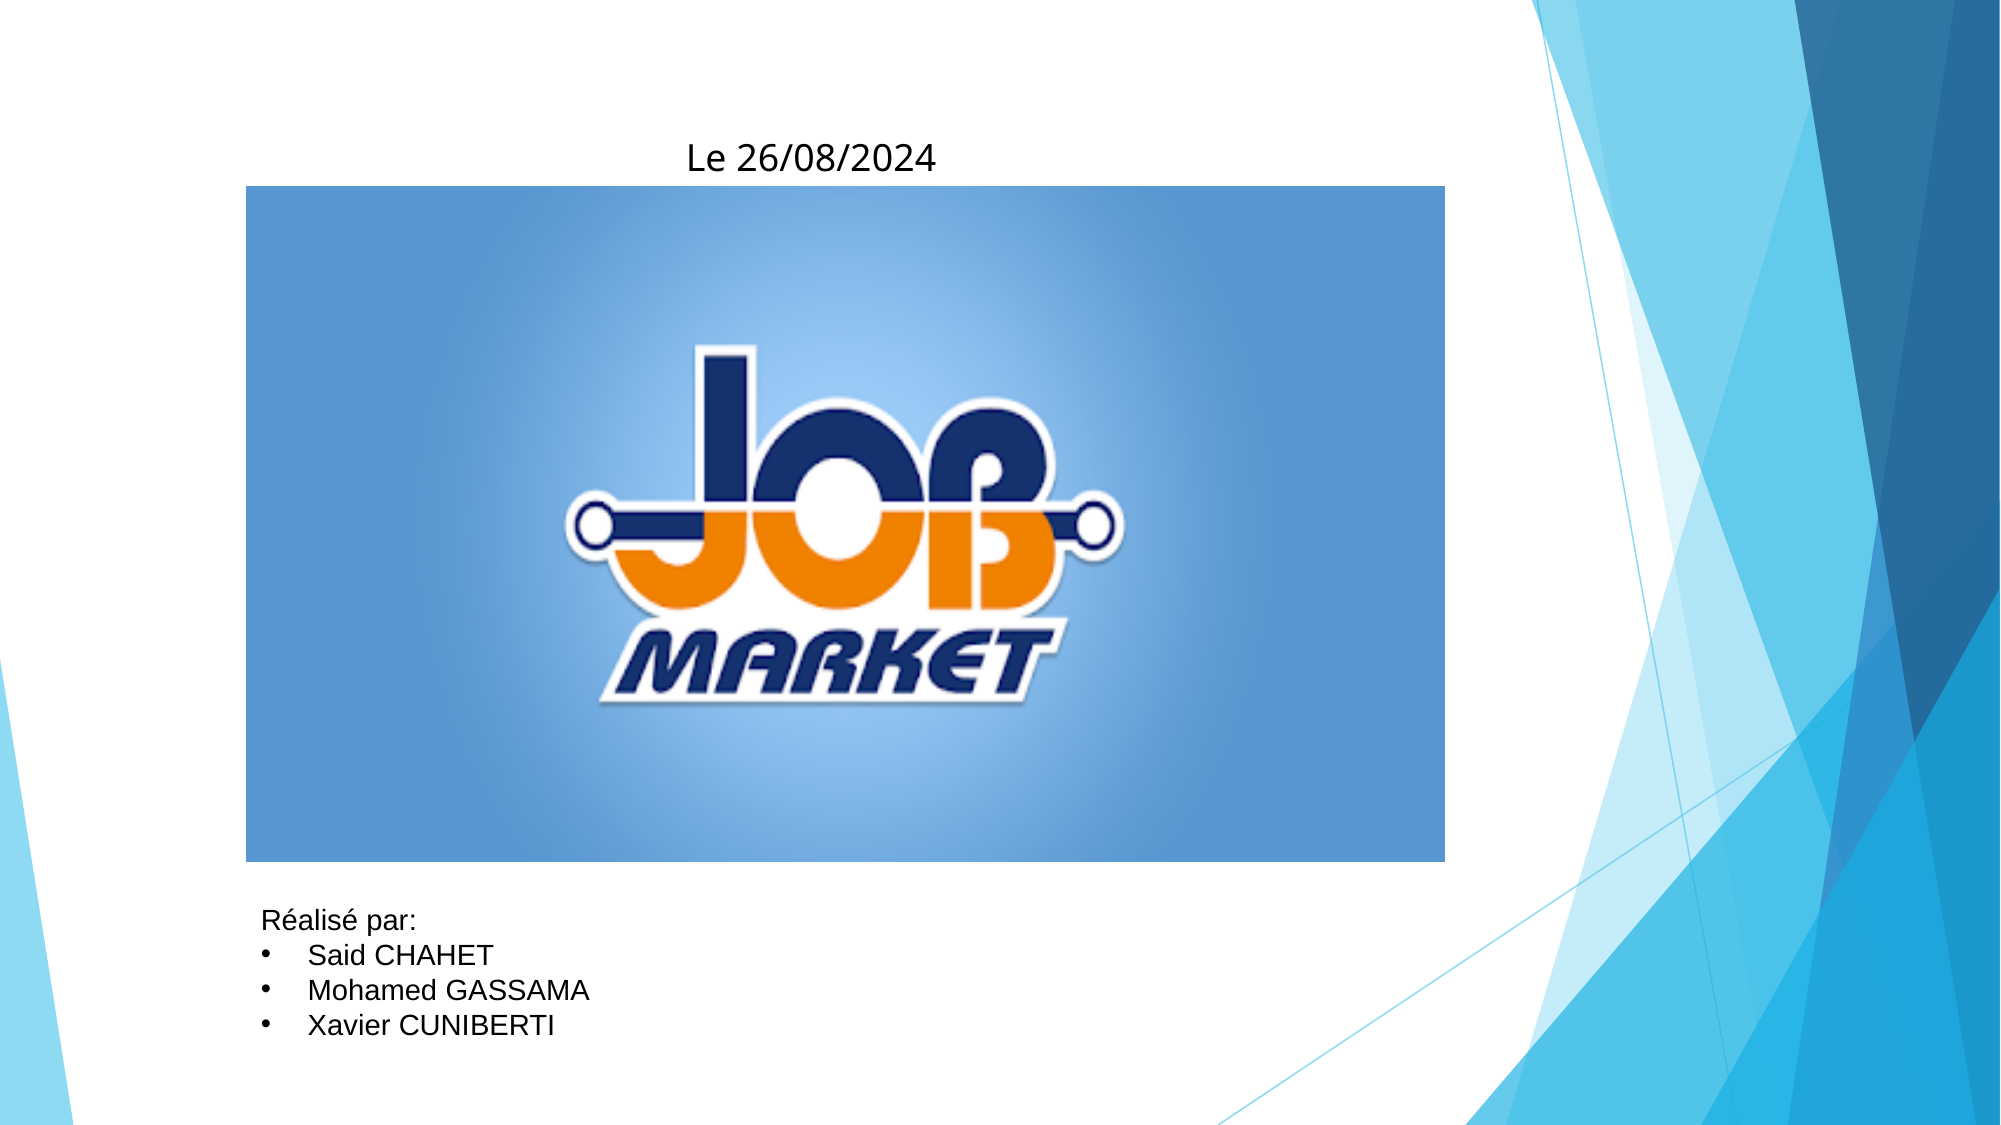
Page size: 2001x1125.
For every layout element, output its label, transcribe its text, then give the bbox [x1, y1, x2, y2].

text_box Réalisé par: Said CHAHET Mohamed GASSAMA Xavier CUNIBERTI [246, 894, 827, 1084]
picture [245, 186, 1445, 862]
text_box Le 26/08/2024 [670, 126, 975, 185]
